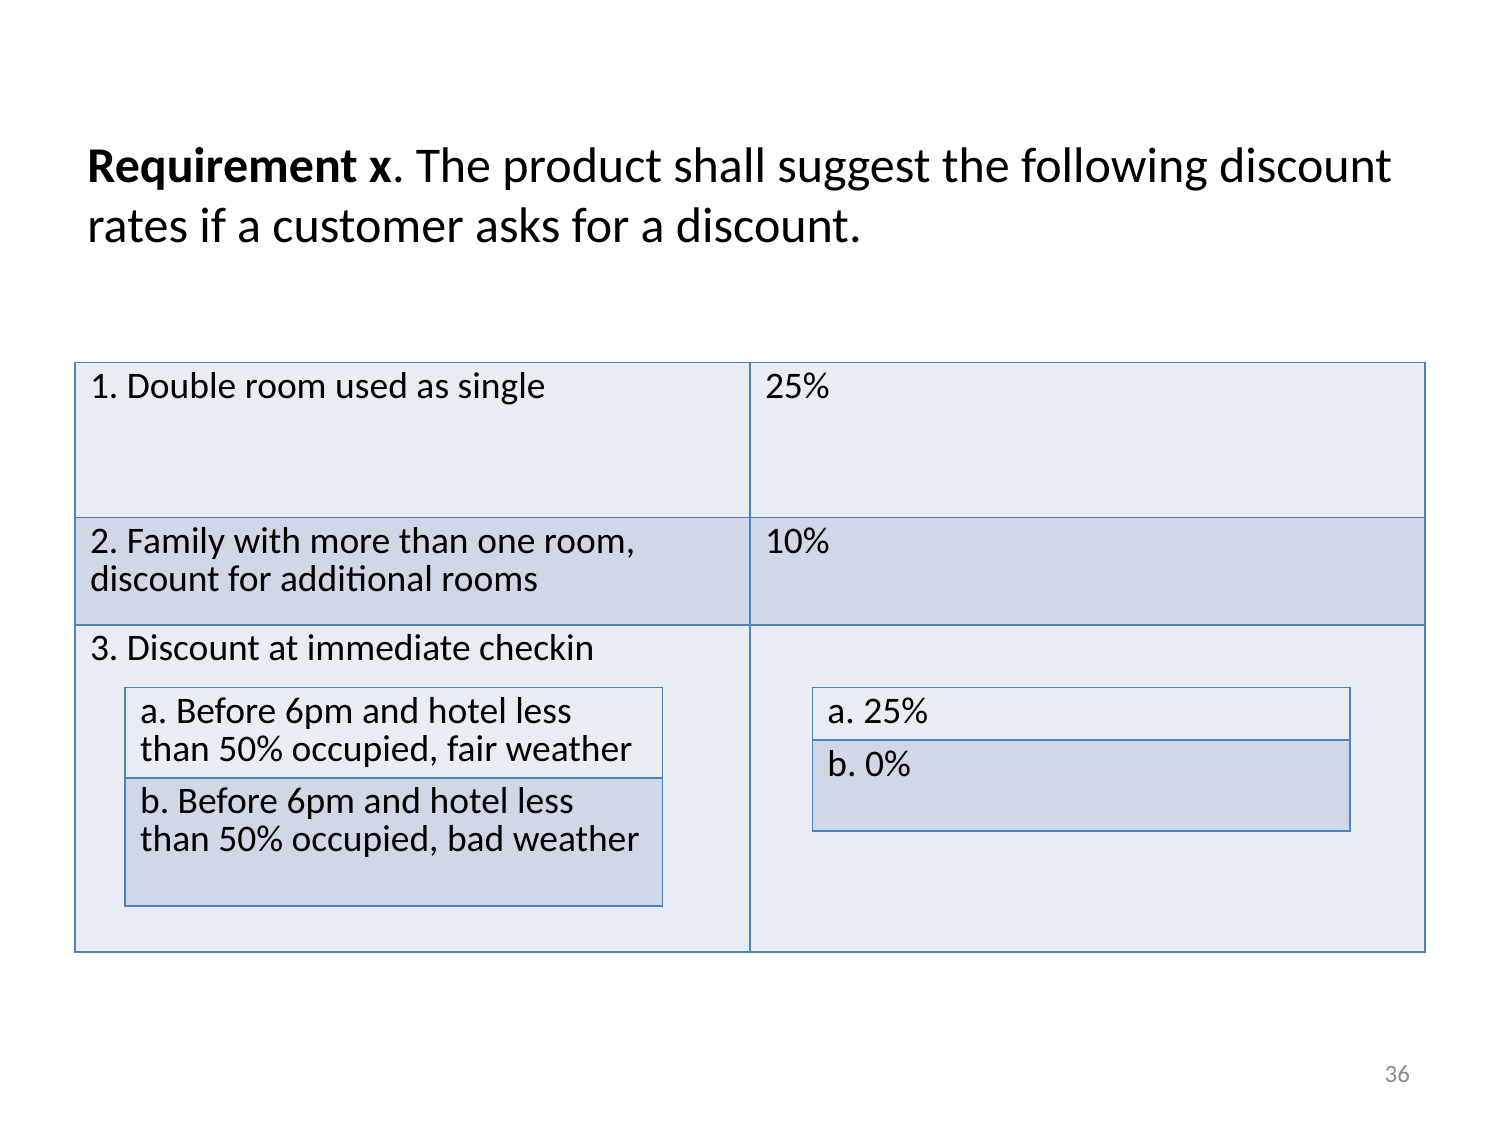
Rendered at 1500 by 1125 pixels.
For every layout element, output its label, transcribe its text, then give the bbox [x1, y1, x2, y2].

table_cell 2. Family with more than one room, discount for additional rooms [76, 518, 749, 624]
table_cell b. Before 6pm and hotel less than 50% occupied, bad weather [126, 779, 662, 905]
table_header 25% [751, 363, 1424, 517]
table_header a. Before 6pm and hotel less than 50% occupied, fair weather [126, 688, 662, 777]
slide_number 36 [1074, 1042, 1425, 1103]
text_box Requirement x. The product shall suggest the following discount rates if a customer asks for a discount. [72, 124, 1419, 260]
table_cell b. 0% [813, 741, 1349, 830]
table_header 1. Double room used as single [76, 363, 749, 517]
table_header a. 25% [813, 688, 1349, 739]
table_cell [751, 626, 1424, 951]
table_cell 3. Discount at immediate checkin [76, 626, 749, 951]
table_cell 10% [751, 518, 1424, 624]
